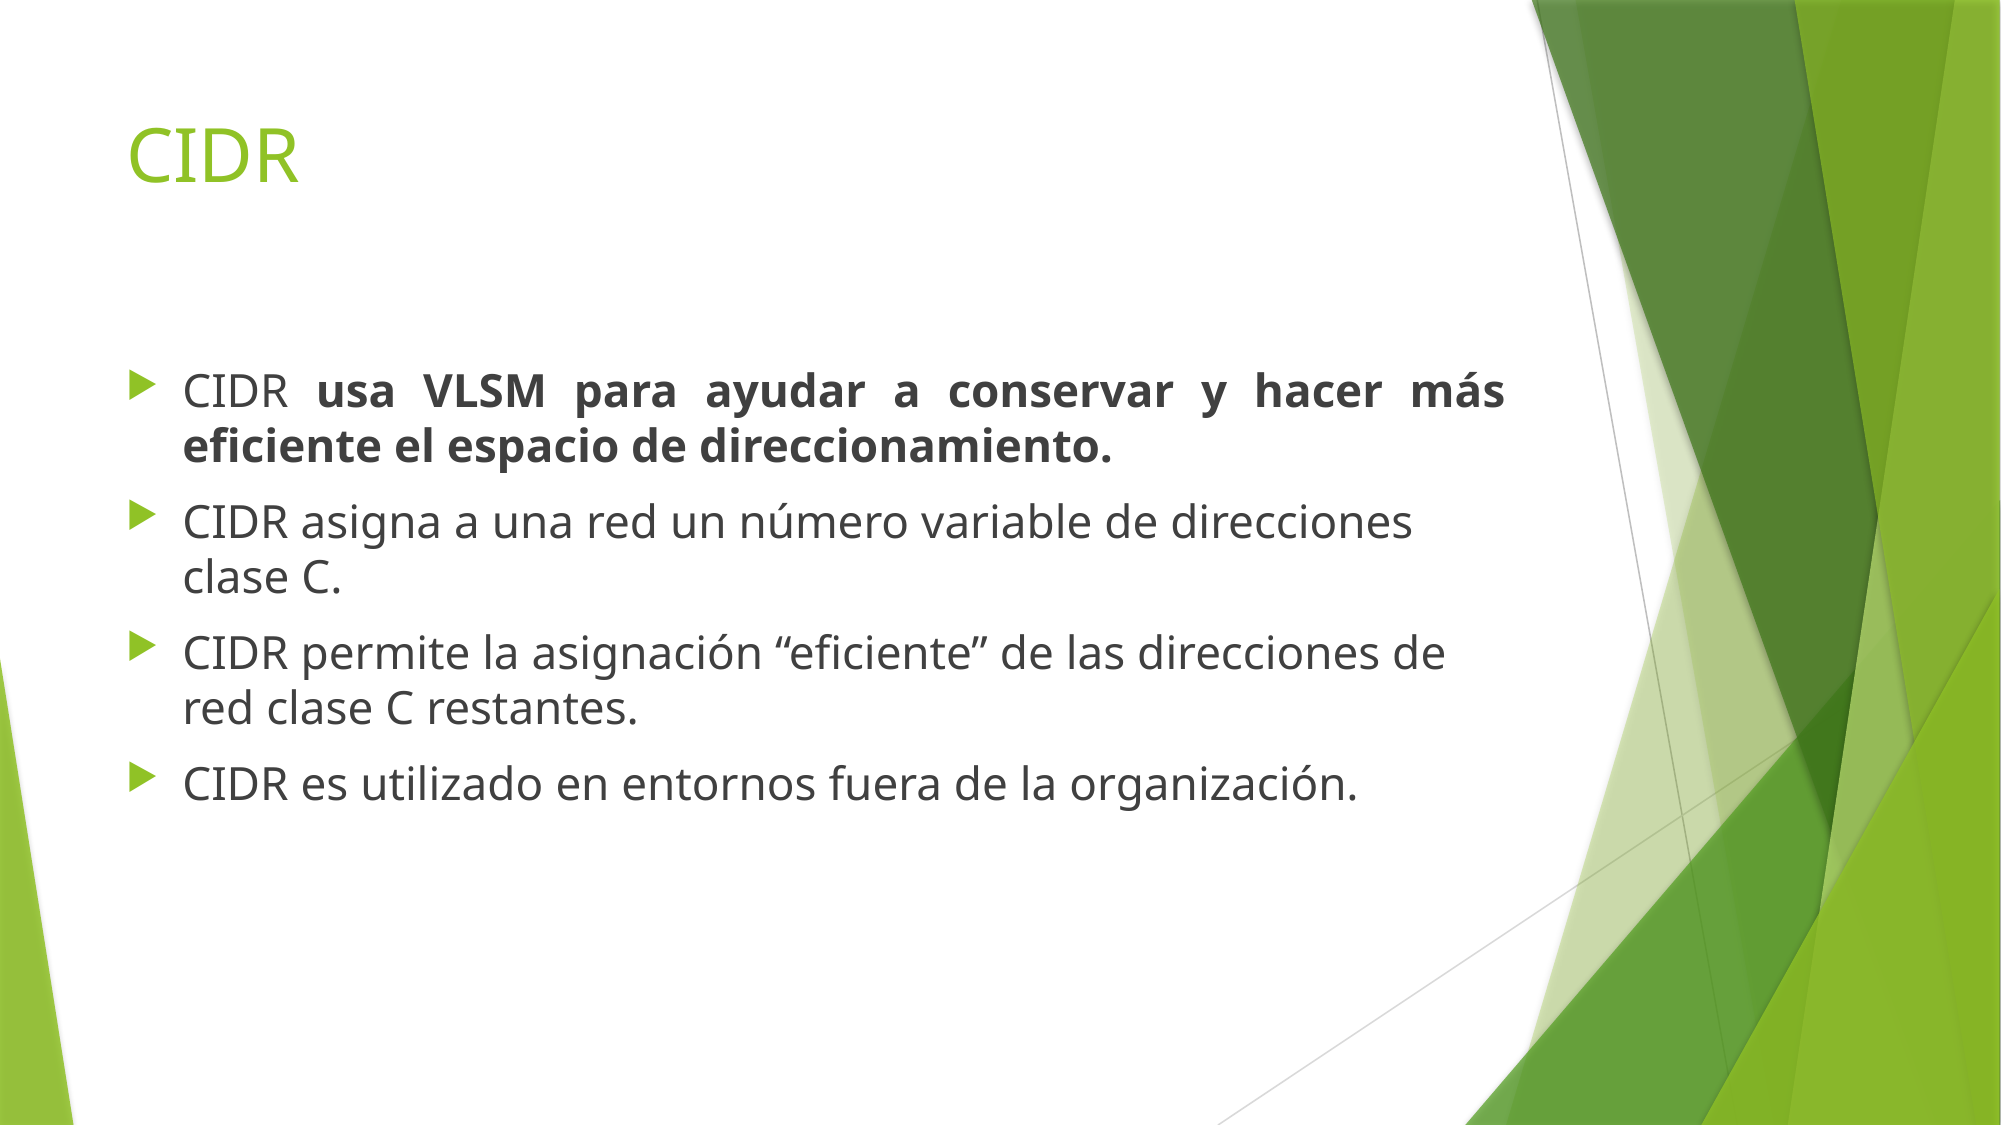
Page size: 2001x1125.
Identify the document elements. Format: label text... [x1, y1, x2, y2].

title CIDR [111, 99, 1522, 317]
list CIDR usa VLSM para ayudar a conservar y hacer más eficiente el espacio de direccionamiento. CIDR asigna a una red un número variable de direcciones clase C. CIDR permite la asignación “eficiente” de las direcciones de red clase C restantes. CIDR es utilizado en entornos fuera de la organización. [111, 354, 1522, 992]
